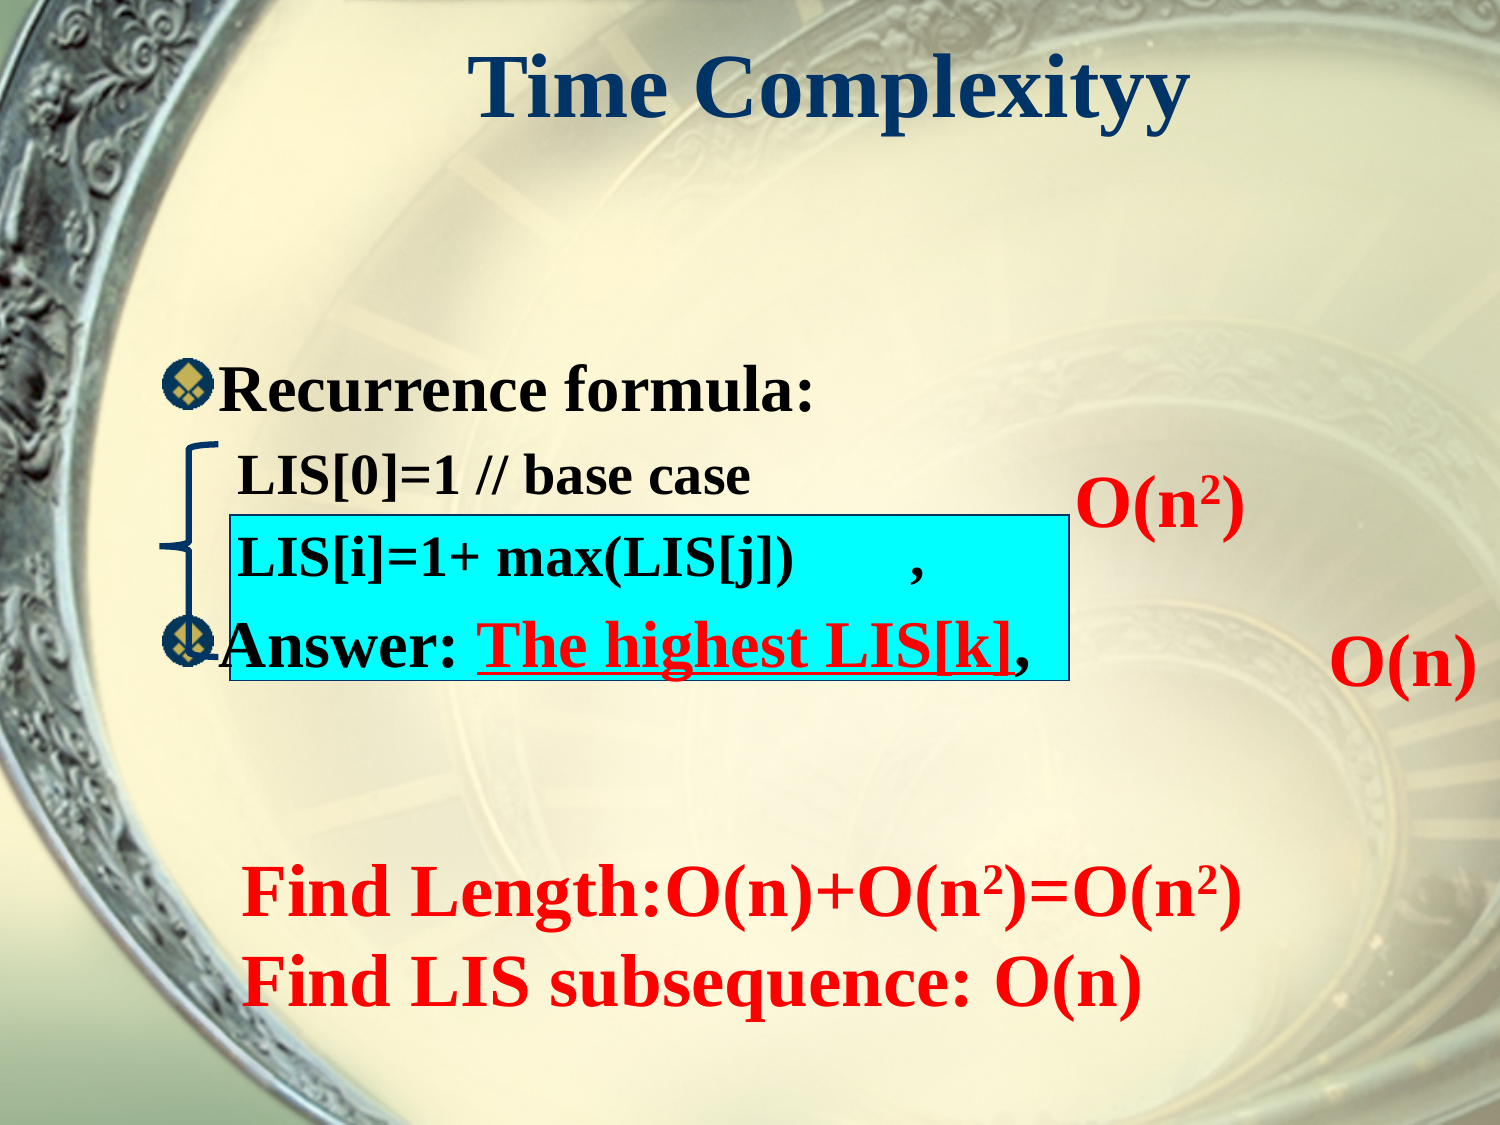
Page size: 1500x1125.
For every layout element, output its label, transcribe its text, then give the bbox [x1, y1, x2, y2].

picture [0, 0, 1500, 1125]
text_box Find Length:O(n)+O(n2)=O(n2) Find LIS subsequence: O(n) [226, 834, 1259, 1030]
text_box O(n2) [1059, 444, 1262, 550]
text_box O(n) [1313, 603, 1494, 709]
title Time Complexityy [230, 30, 1431, 169]
text_box [159, 444, 219, 657]
text_box [230, 515, 1069, 681]
